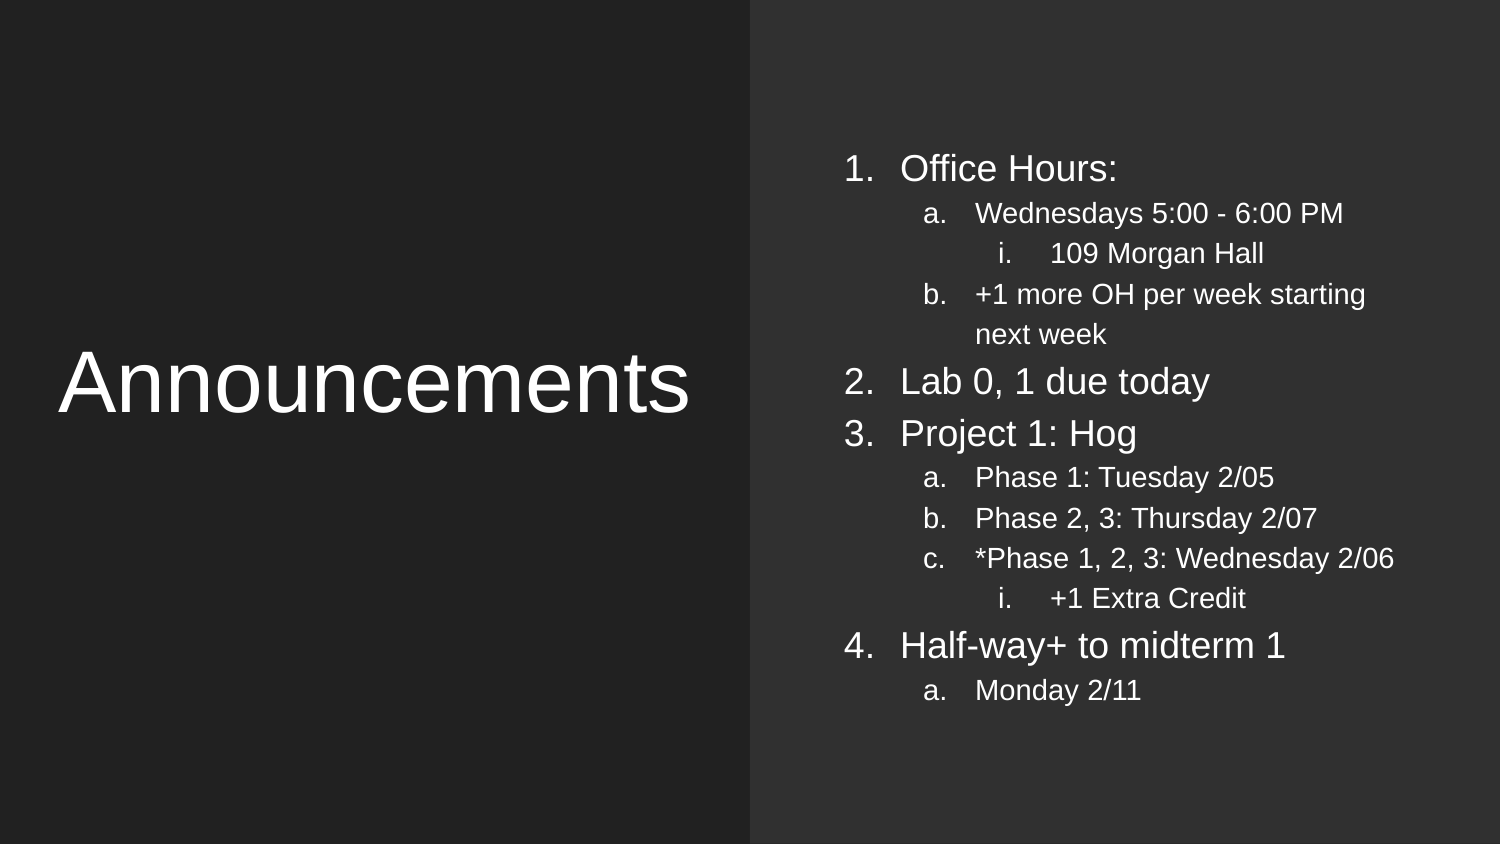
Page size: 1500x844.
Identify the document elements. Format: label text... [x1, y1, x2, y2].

title Announcements [43, 202, 708, 446]
list Office Hours: Wednesdays 5:00 - 6:00 PM 109 Morgan Hall +1 more OH per week starting next week Lab 0, 1 due today Project 1: Hog Phase 1: Tuesday 2/05 Phase 2, 3: Thursday 2/07 *Phase 1, 2, 3: Wednesday 2/06 +1 Extra Credit Half-way+ to midterm 1 Monday 2/11 [810, 118, 1440, 725]
